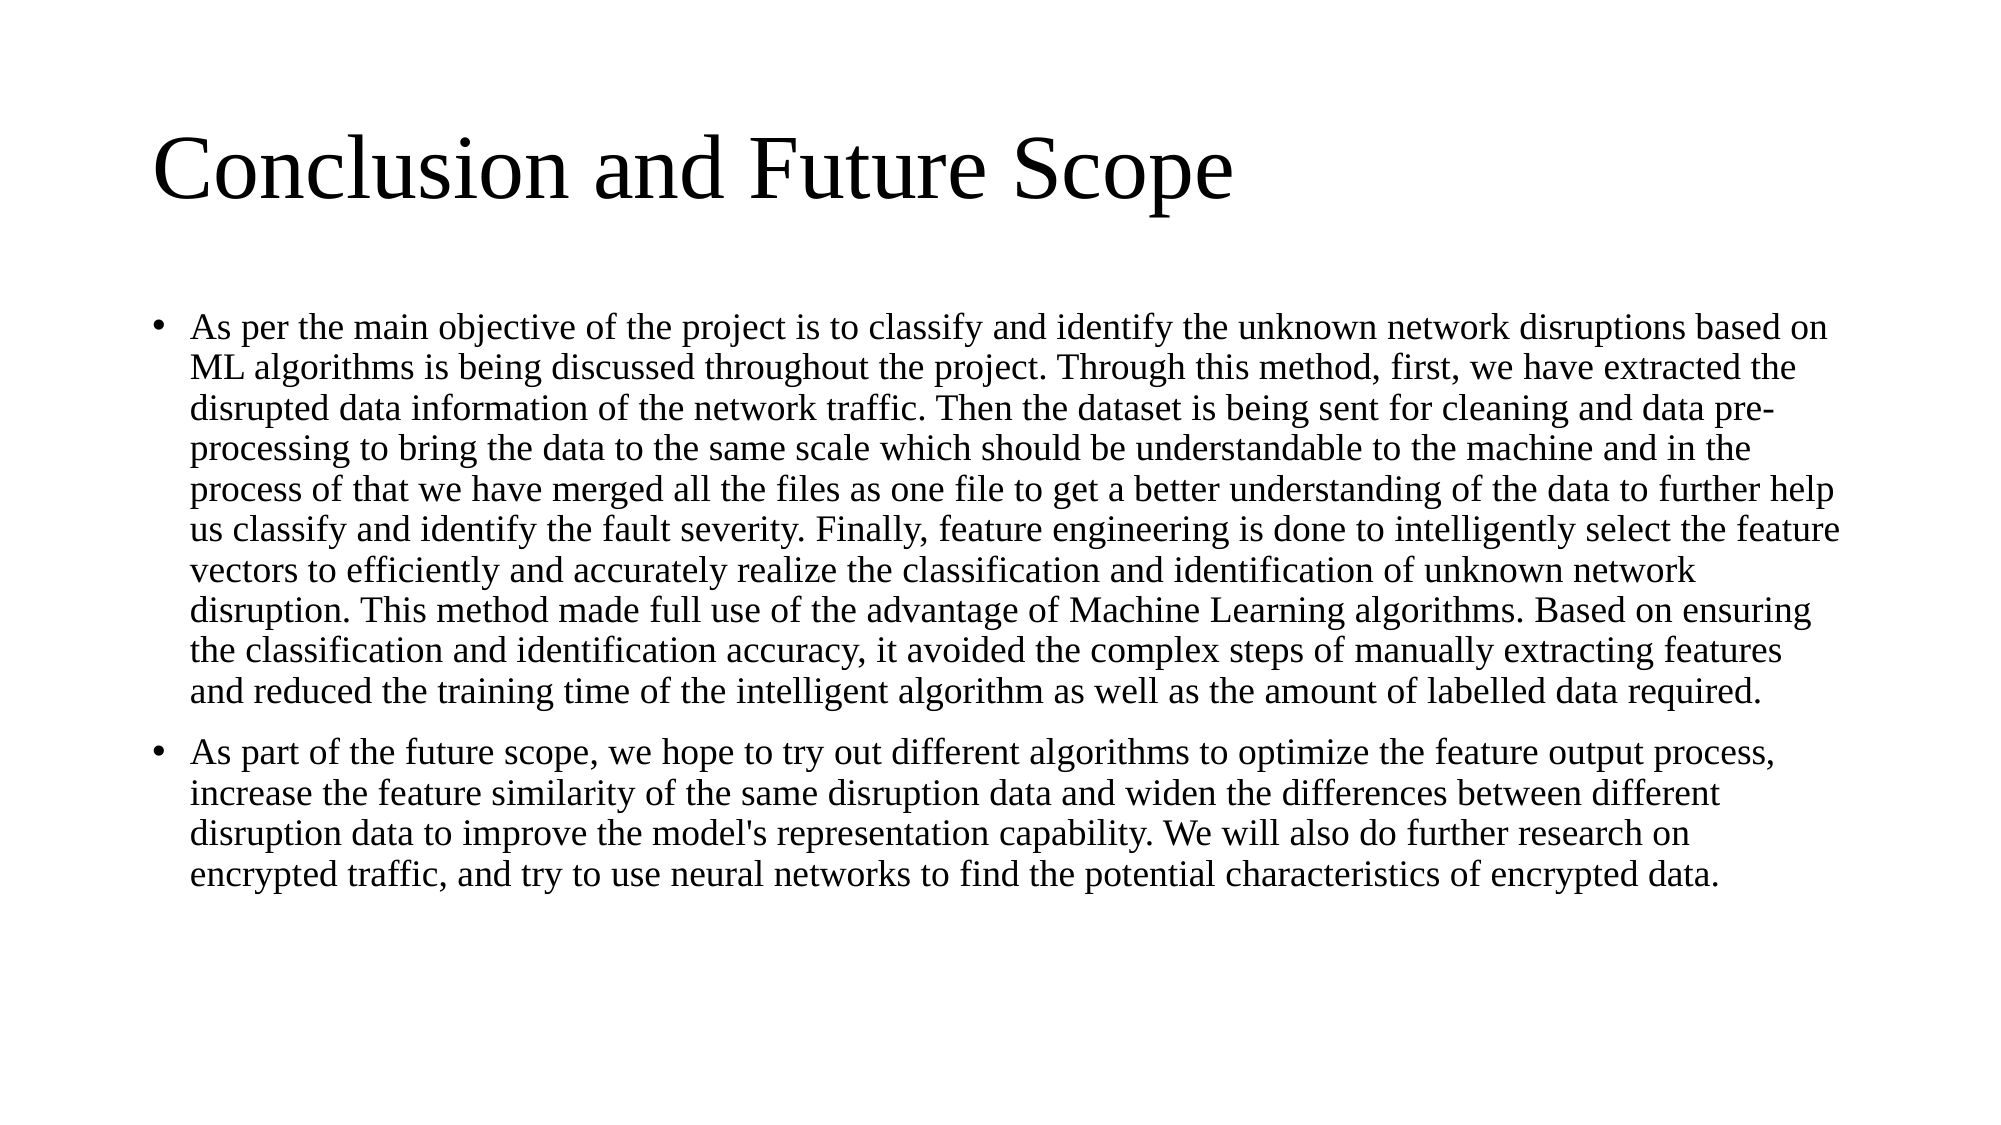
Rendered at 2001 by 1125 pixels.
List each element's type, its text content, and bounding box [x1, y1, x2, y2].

title Conclusion and Future Scope [137, 59, 1863, 278]
list As per the main objective of the project is to classify and identify the unknown network disruptions based on ML algorithms is being discussed throughout the project. Through this method, first, we have extracted the disrupted data information of the network traffic. Then the dataset is being sent for cleaning and data pre-processing to bring the data to the same scale which should be understandable to the machine and in the process of that we have merged all the files as one file to get a better understanding of the data to further help us classify and identify the fault severity. Finally, feature engineering is done to intelligently select the feature vectors to efficiently and accurately realize the classification and identification of unknown network disruption. This method made full use of the advantage of Machine Learning algorithms. Based on ensuring the classification and identification accuracy, it avoided the complex steps of manually extracting features and reduced the training time of the intelligent algorithm as well as the amount of labelled data required. As part of the future scope, we hope to try out different algorithms to optimize the feature output process, increase the feature similarity of the same disruption data and widen the differences between different disruption data to improve the model's representation capability. We will also do further research on encrypted traffic, and try to use neural networks to find the potential characteristics of encrypted data. [137, 299, 1863, 1014]
